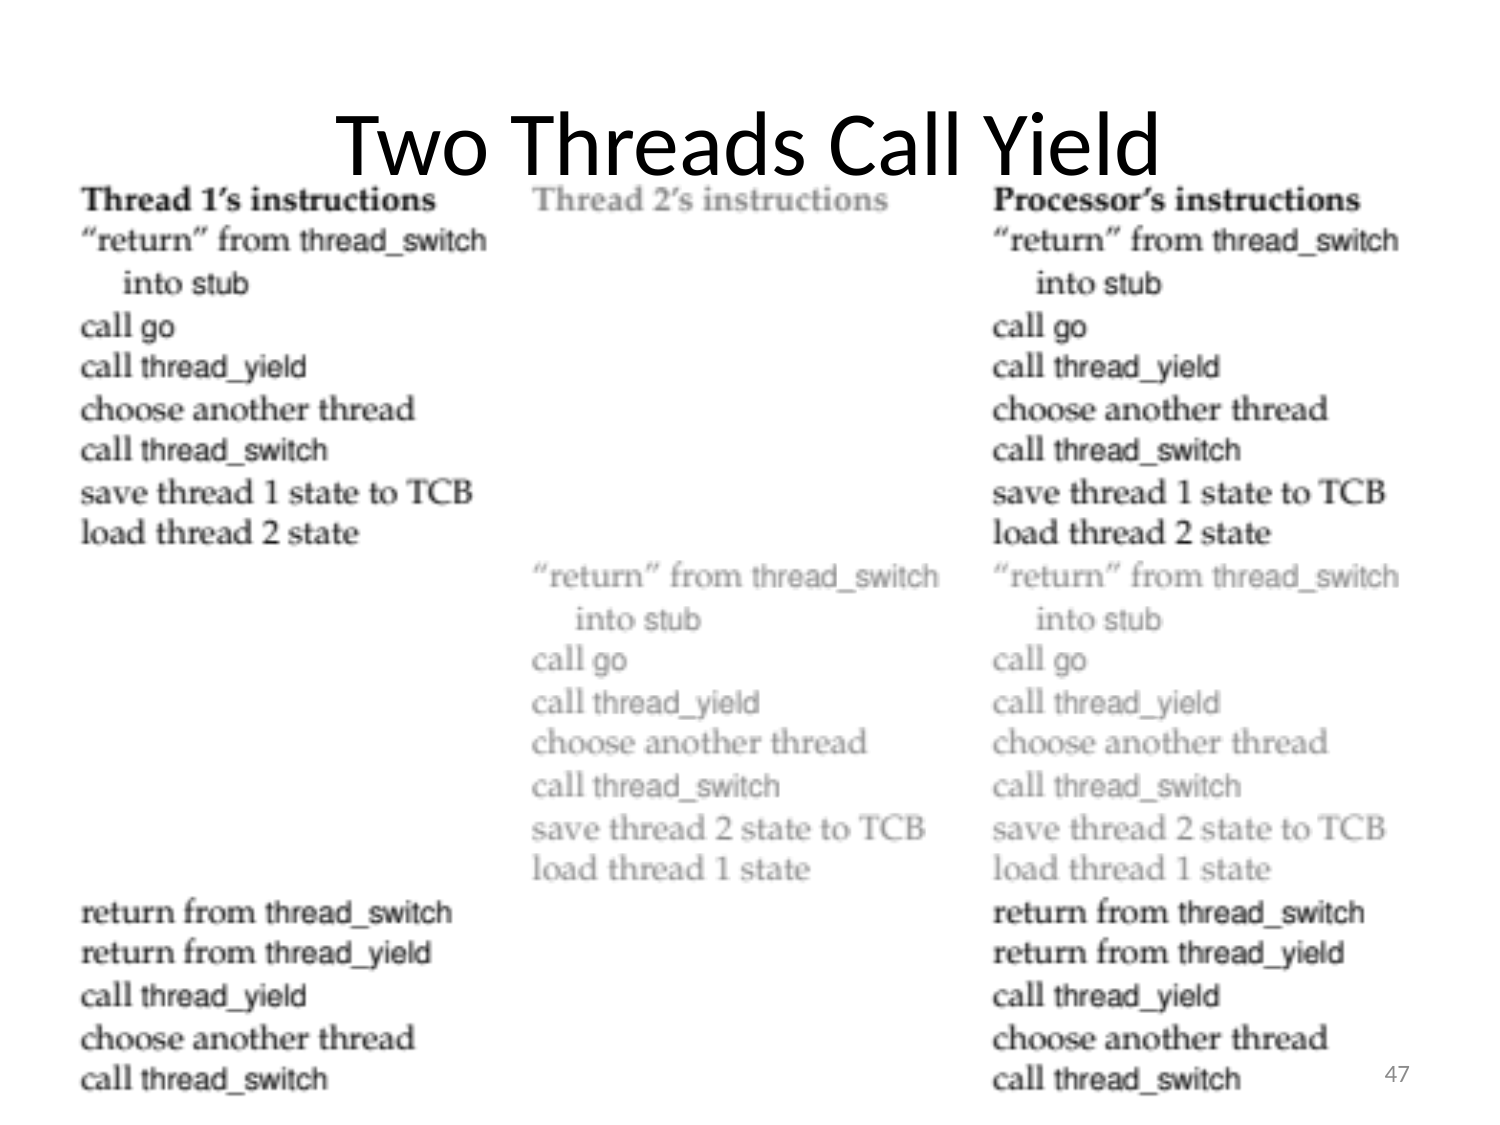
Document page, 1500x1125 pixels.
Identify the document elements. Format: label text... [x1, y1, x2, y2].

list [0, 177, 1500, 1099]
title Two Threads Call Yield [75, 45, 1425, 176]
